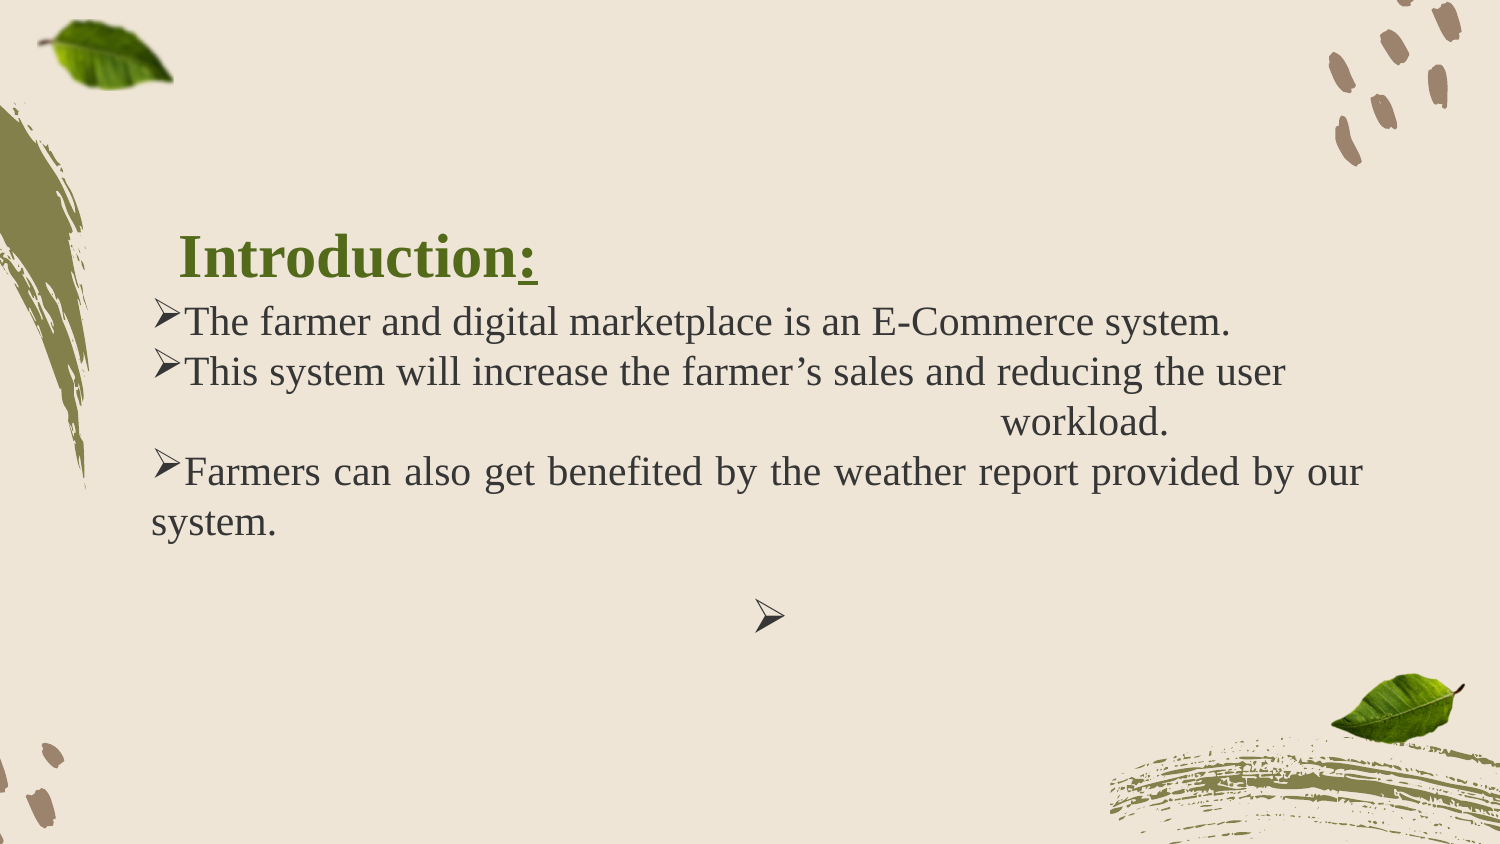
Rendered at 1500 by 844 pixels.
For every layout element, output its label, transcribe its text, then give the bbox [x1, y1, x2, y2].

picture [37, 18, 174, 91]
list The farmer and digital marketplace is an E-Commerce system. This system will increase the farmer’s sales and reducing the user workload. Farmers can also get benefited by the weather report provided by our system. [136, 278, 1380, 642]
title Introduction: [163, 69, 1376, 278]
picture [1326, 645, 1477, 776]
